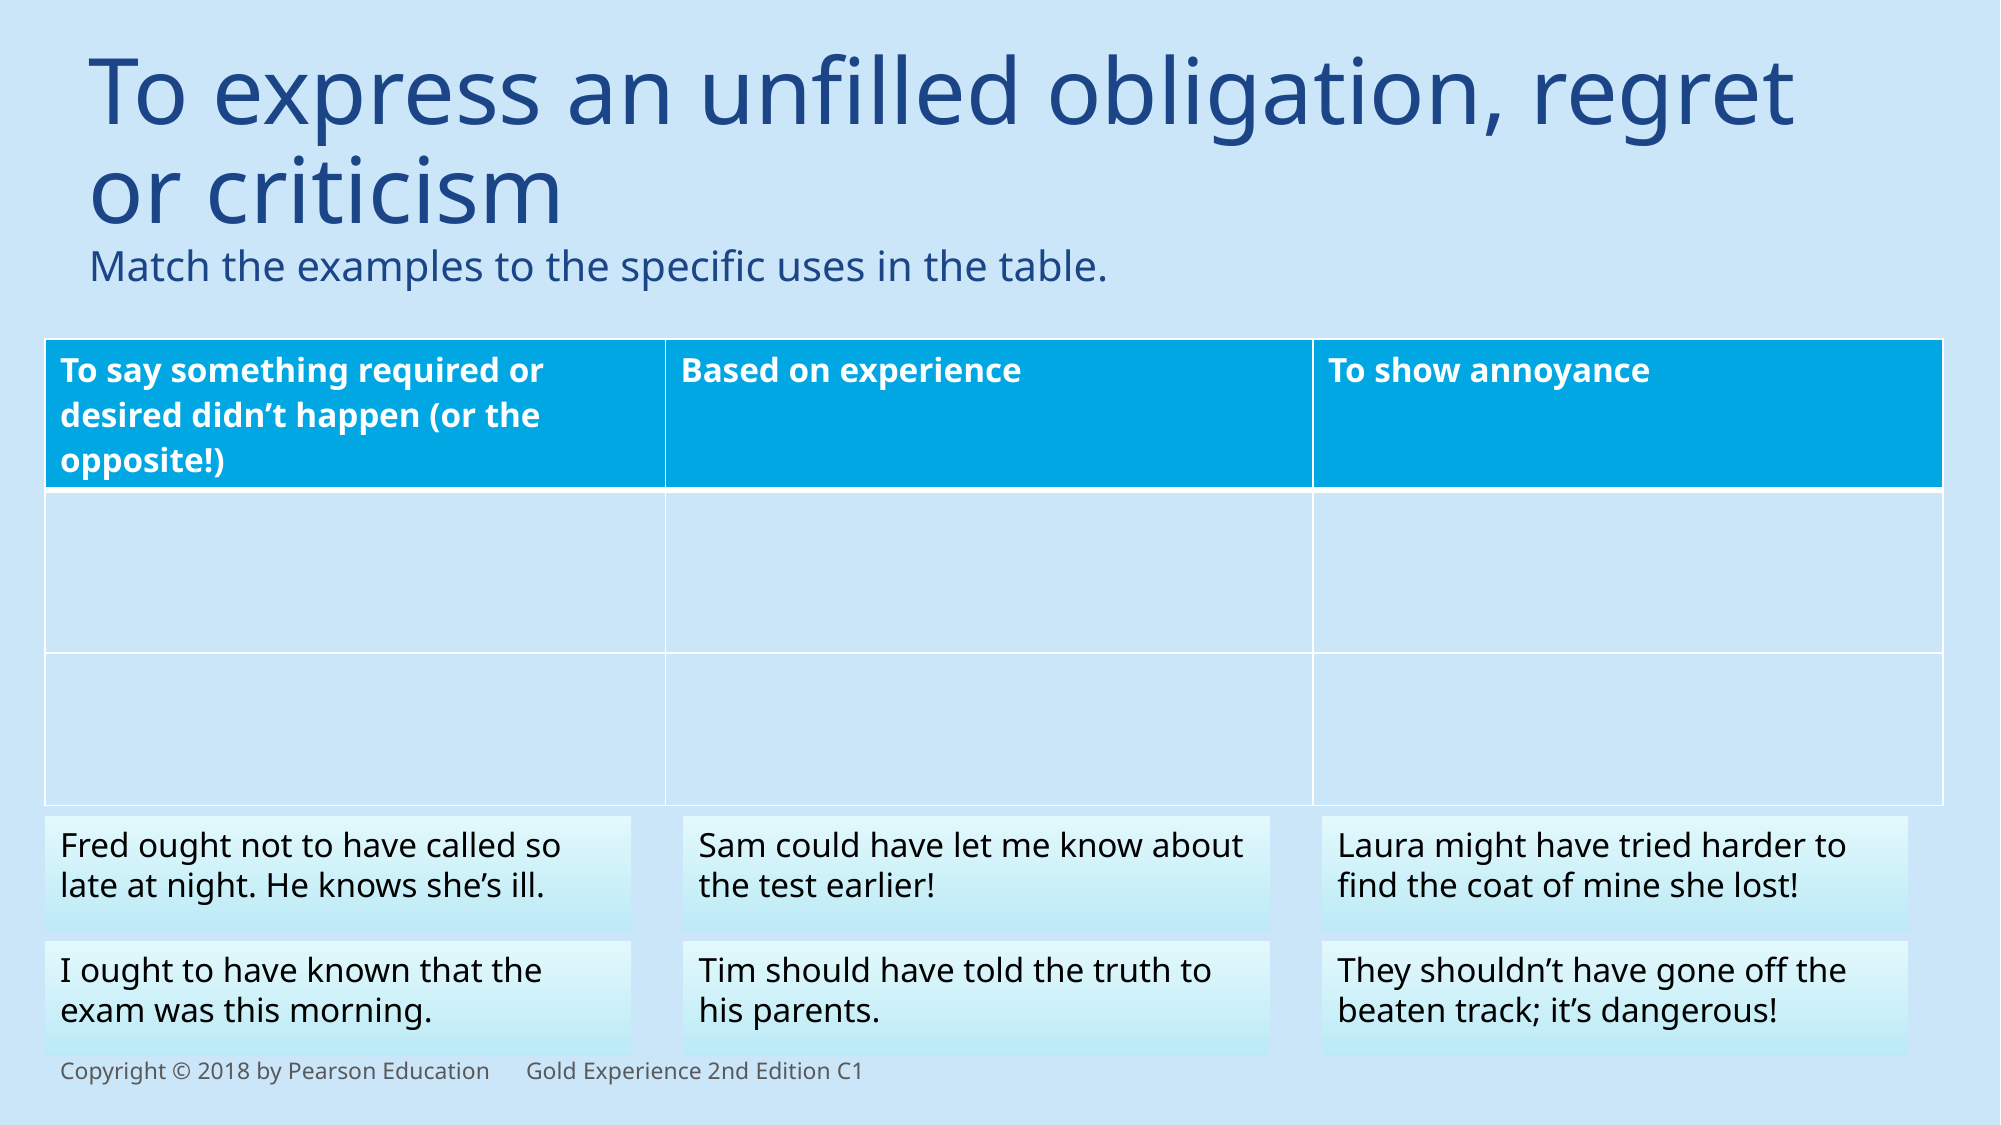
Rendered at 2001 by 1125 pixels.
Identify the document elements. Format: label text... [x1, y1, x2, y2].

text_box They shouldn’t have gone off the beaten track; it’s dangerous! [1322, 941, 1909, 1056]
table_cell [1314, 493, 1942, 652]
table_header To show annoyance [1314, 340, 1942, 487]
table_cell [46, 493, 665, 652]
table_header Based on experience [666, 340, 1312, 487]
text_box Fred ought not to have called so late at night. He knows she’s ill. [45, 816, 632, 931]
text_box I ought to have known that the exam was this morning. [45, 941, 632, 1056]
footer Copyright © 2018 by Pearson Education Gold Experience 2nd Edition C1 [45, 1040, 1084, 1101]
table_cell [666, 654, 1312, 805]
table_cell [46, 654, 665, 805]
text_box Sam could have let me know about the test earlier! [683, 816, 1270, 931]
text_box Tim should have told the truth to his parents. [683, 941, 1270, 1056]
table_cell [1314, 654, 1942, 805]
table_cell [666, 493, 1312, 652]
text_box Laura might have tried harder to find the coat of mine she lost! [1322, 816, 1909, 931]
table_header To say something required or desired didn’t happen (or the opposite!) [46, 340, 665, 487]
text_box To express an unfilled obligation, regret or criticism [73, 37, 1880, 238]
text_box Match the examples to the specific uses in the table. [73, 238, 1905, 306]
